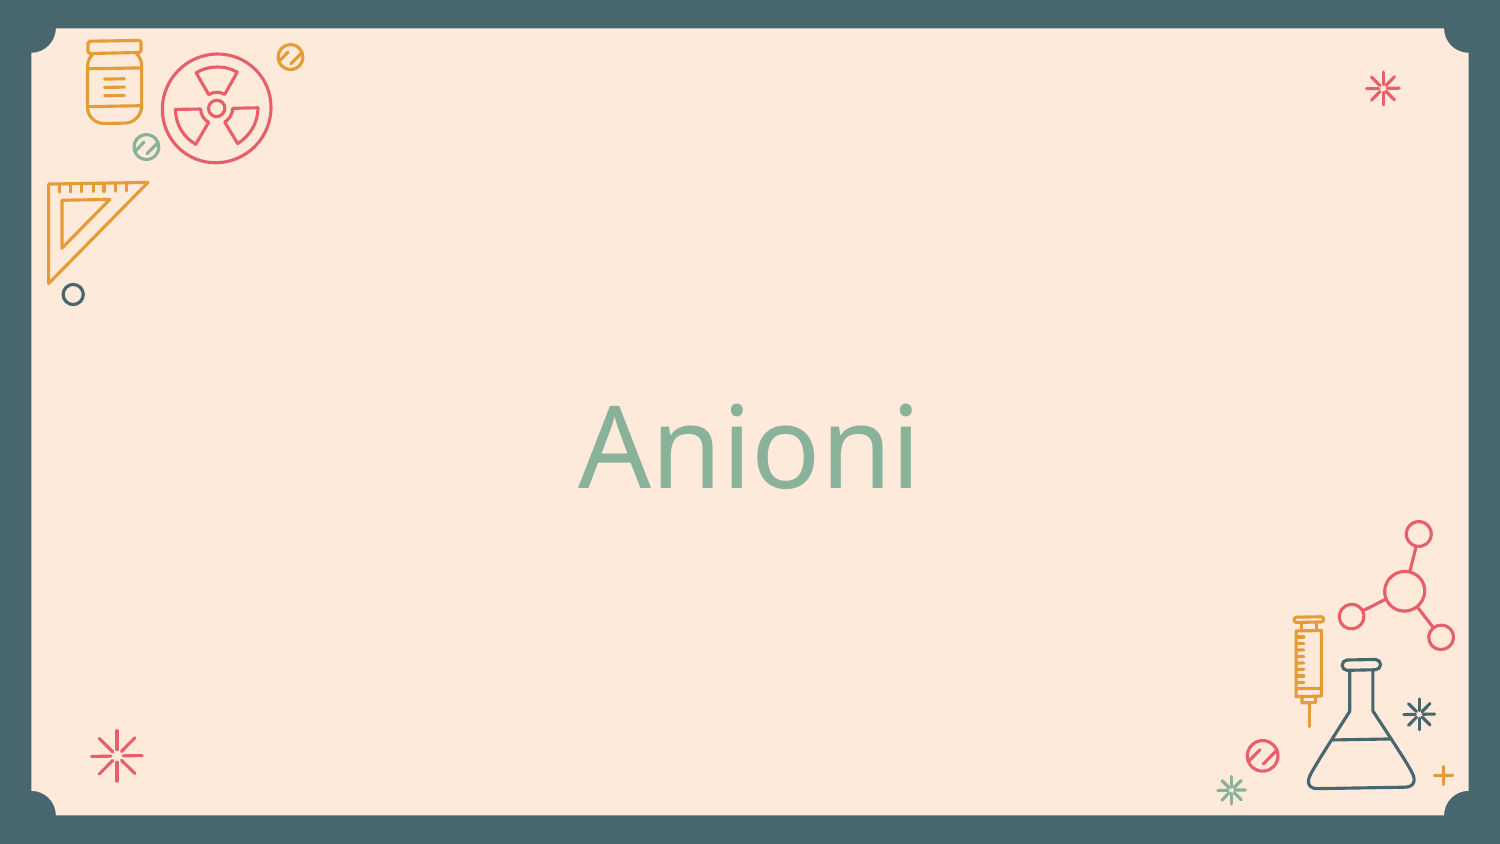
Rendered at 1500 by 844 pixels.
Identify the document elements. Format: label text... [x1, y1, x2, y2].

title Anioni [364, 363, 1136, 556]
